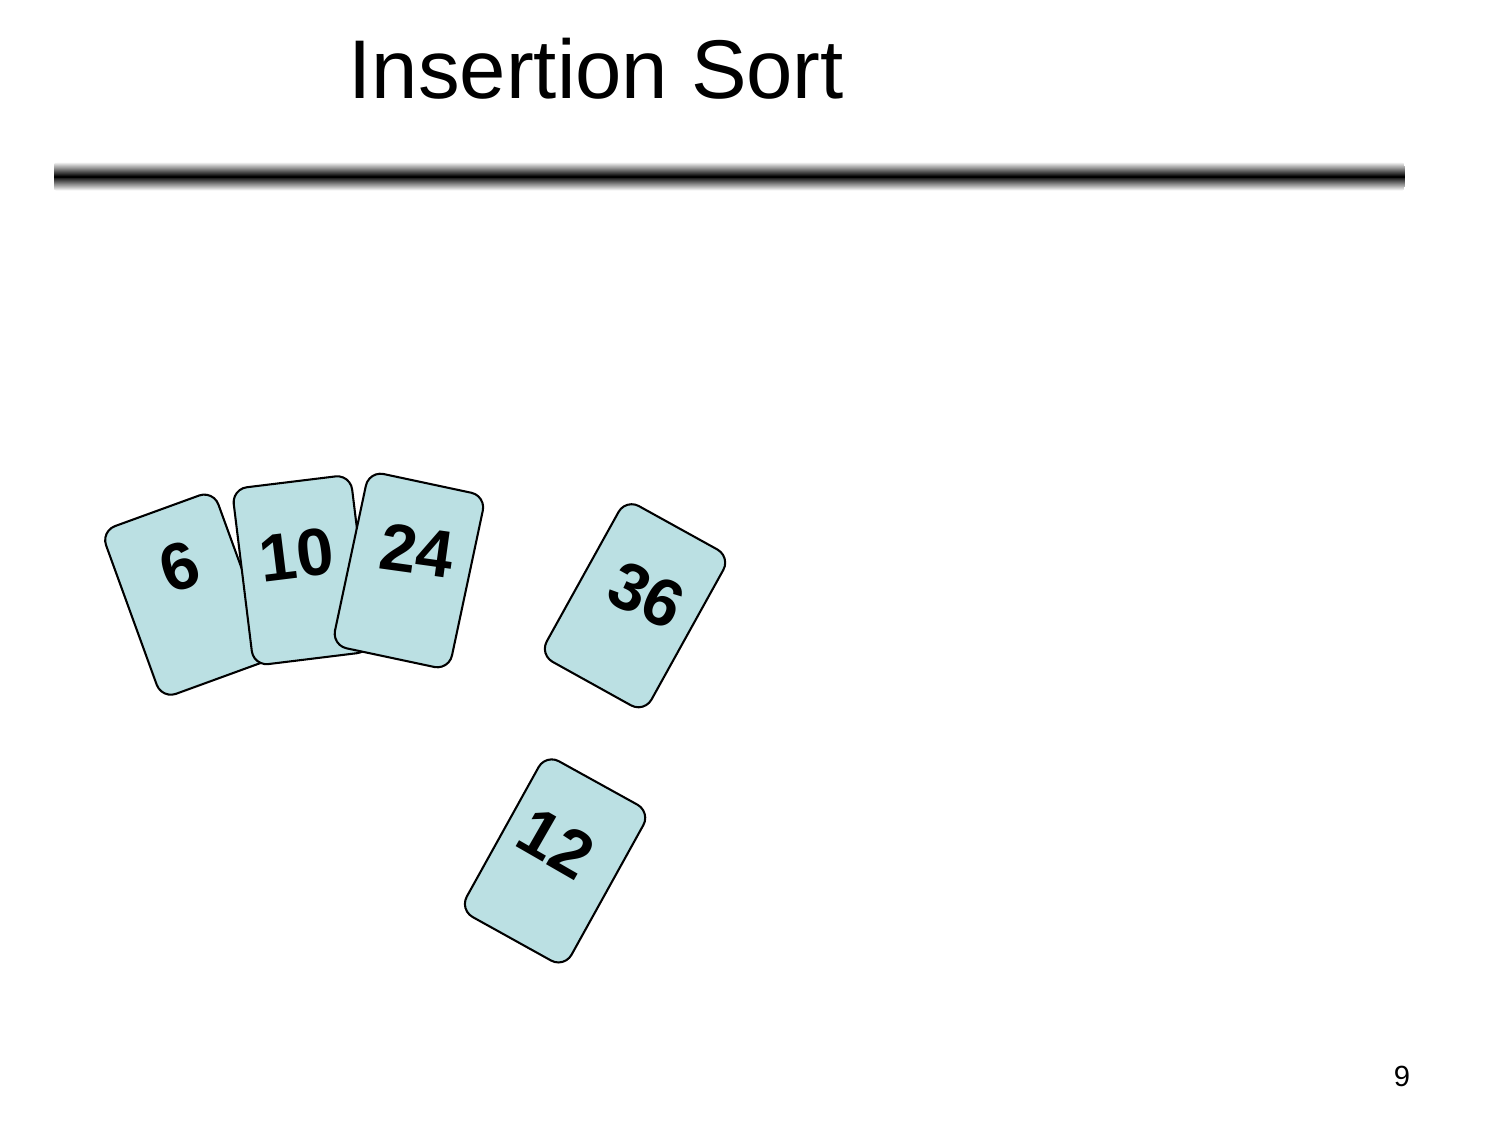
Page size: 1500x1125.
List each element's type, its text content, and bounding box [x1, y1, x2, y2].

title Insertion Sort [69, 58, 1124, 123]
text_box 36 [581, 526, 716, 657]
text_box 12 [489, 772, 628, 908]
text_box [464, 759, 646, 963]
slide_number 9 [1074, 1049, 1425, 1103]
text_box [544, 504, 726, 708]
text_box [127, 480, 471, 685]
